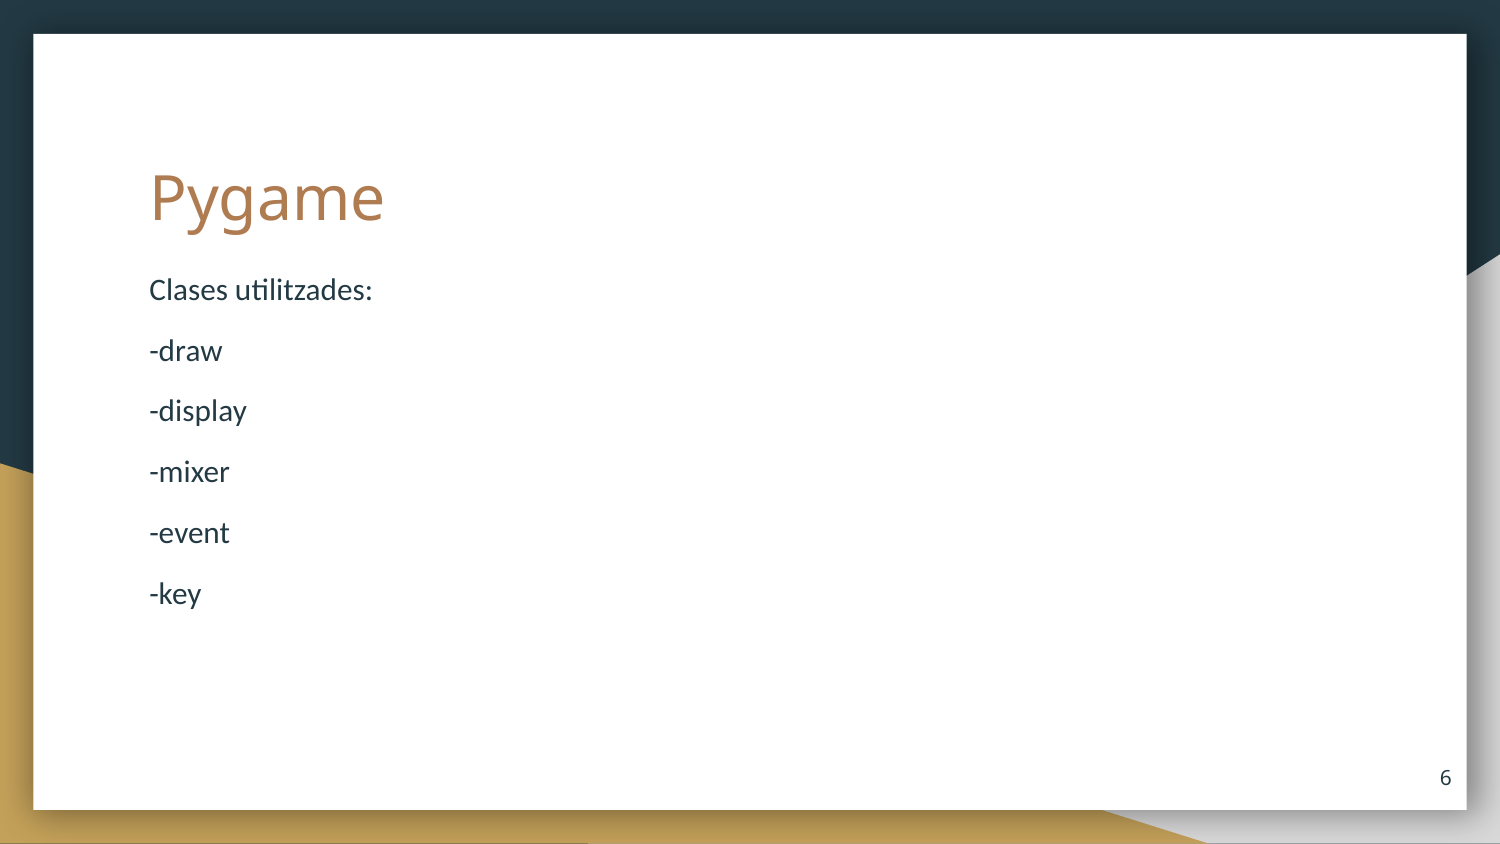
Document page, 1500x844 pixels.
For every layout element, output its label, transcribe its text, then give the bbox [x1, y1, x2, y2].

title Pygame [134, 138, 1366, 256]
list Clases utilitzades: -draw -display -mixer -event -key [134, 256, 1416, 729]
slide_number ‹#› [1376, 745, 1467, 810]
